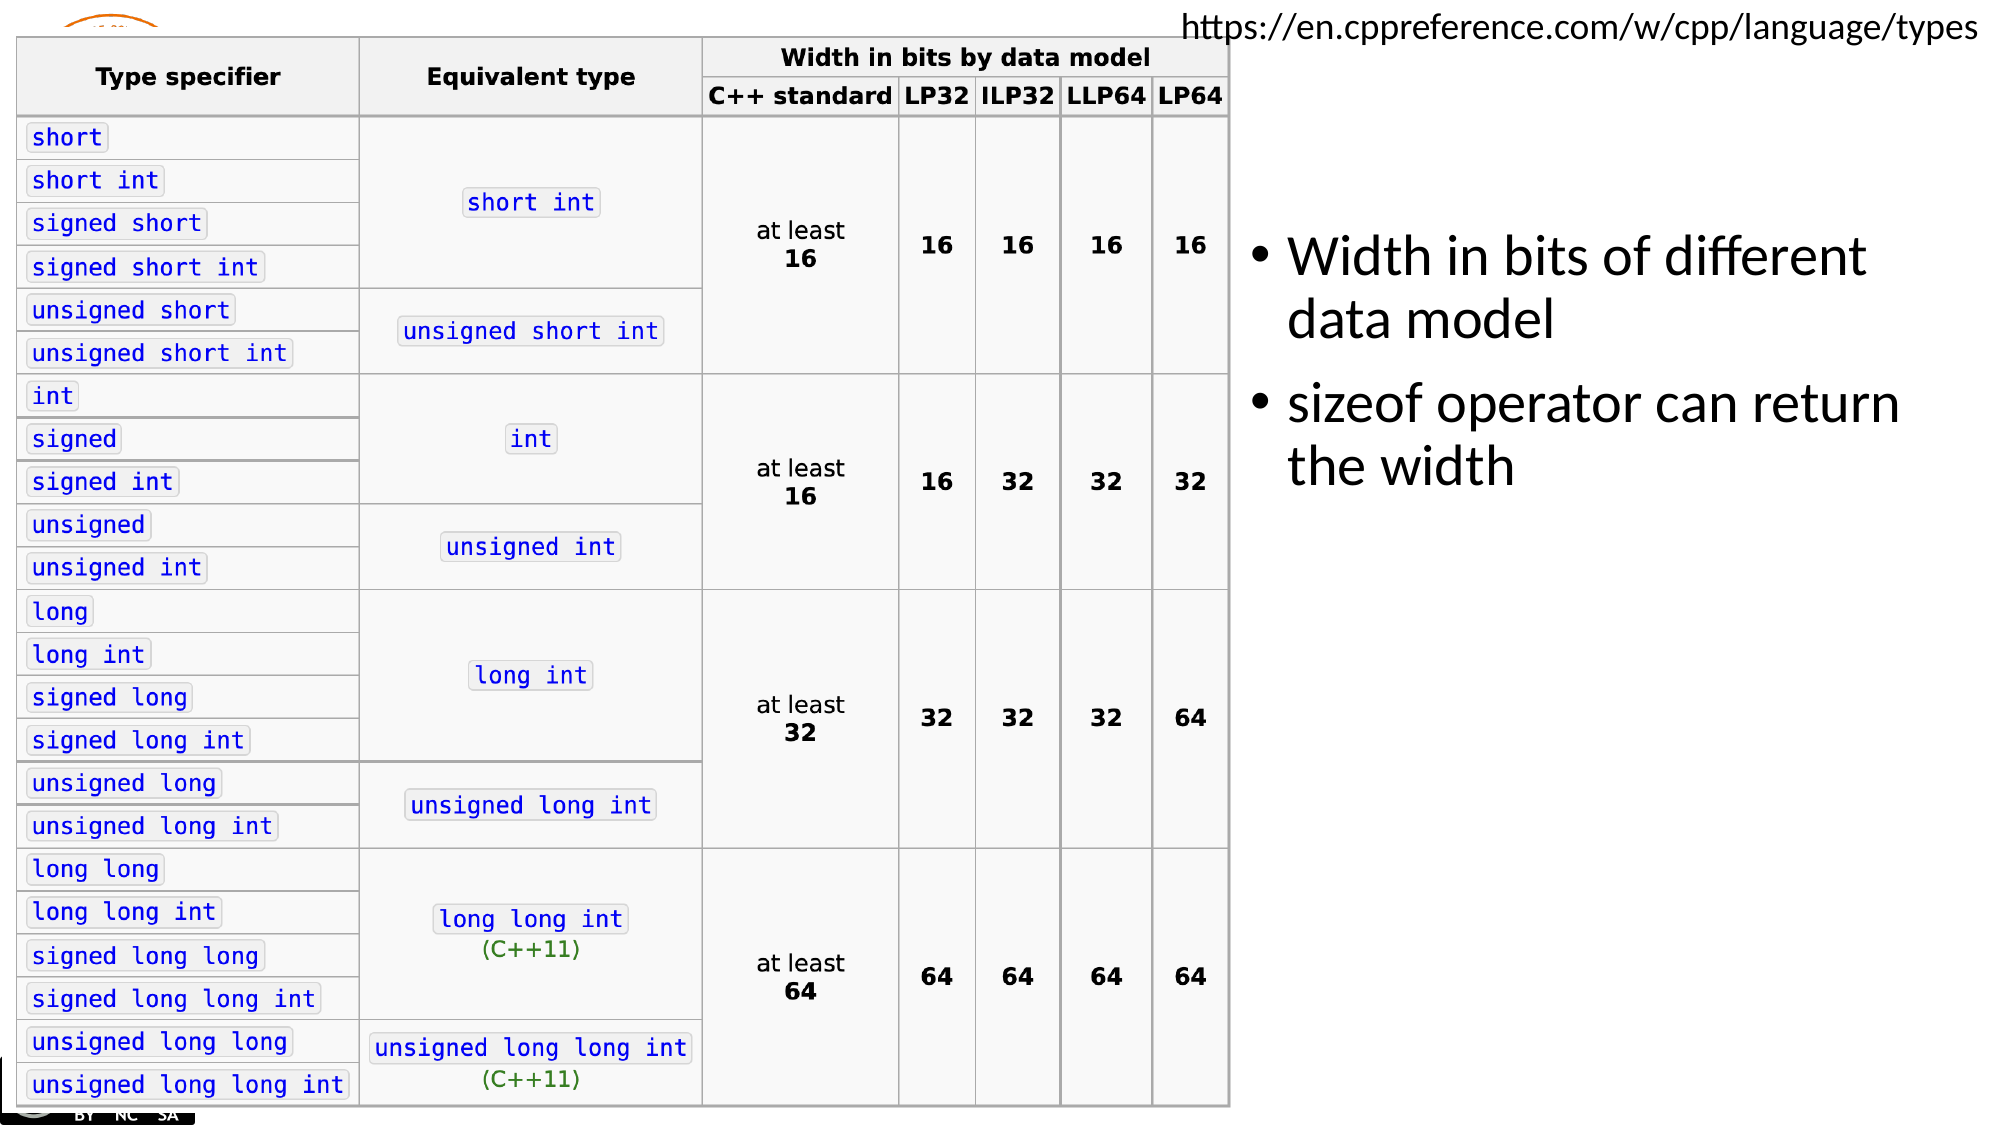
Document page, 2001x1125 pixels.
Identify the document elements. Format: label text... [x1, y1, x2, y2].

picture [0, 11, 1236, 1125]
list Width in bits of different data model sizeof operator can return the width [1236, 217, 1951, 1014]
text_box https://en.cppreference.com/w/cpp/language/types [1165, 0, 1995, 54]
